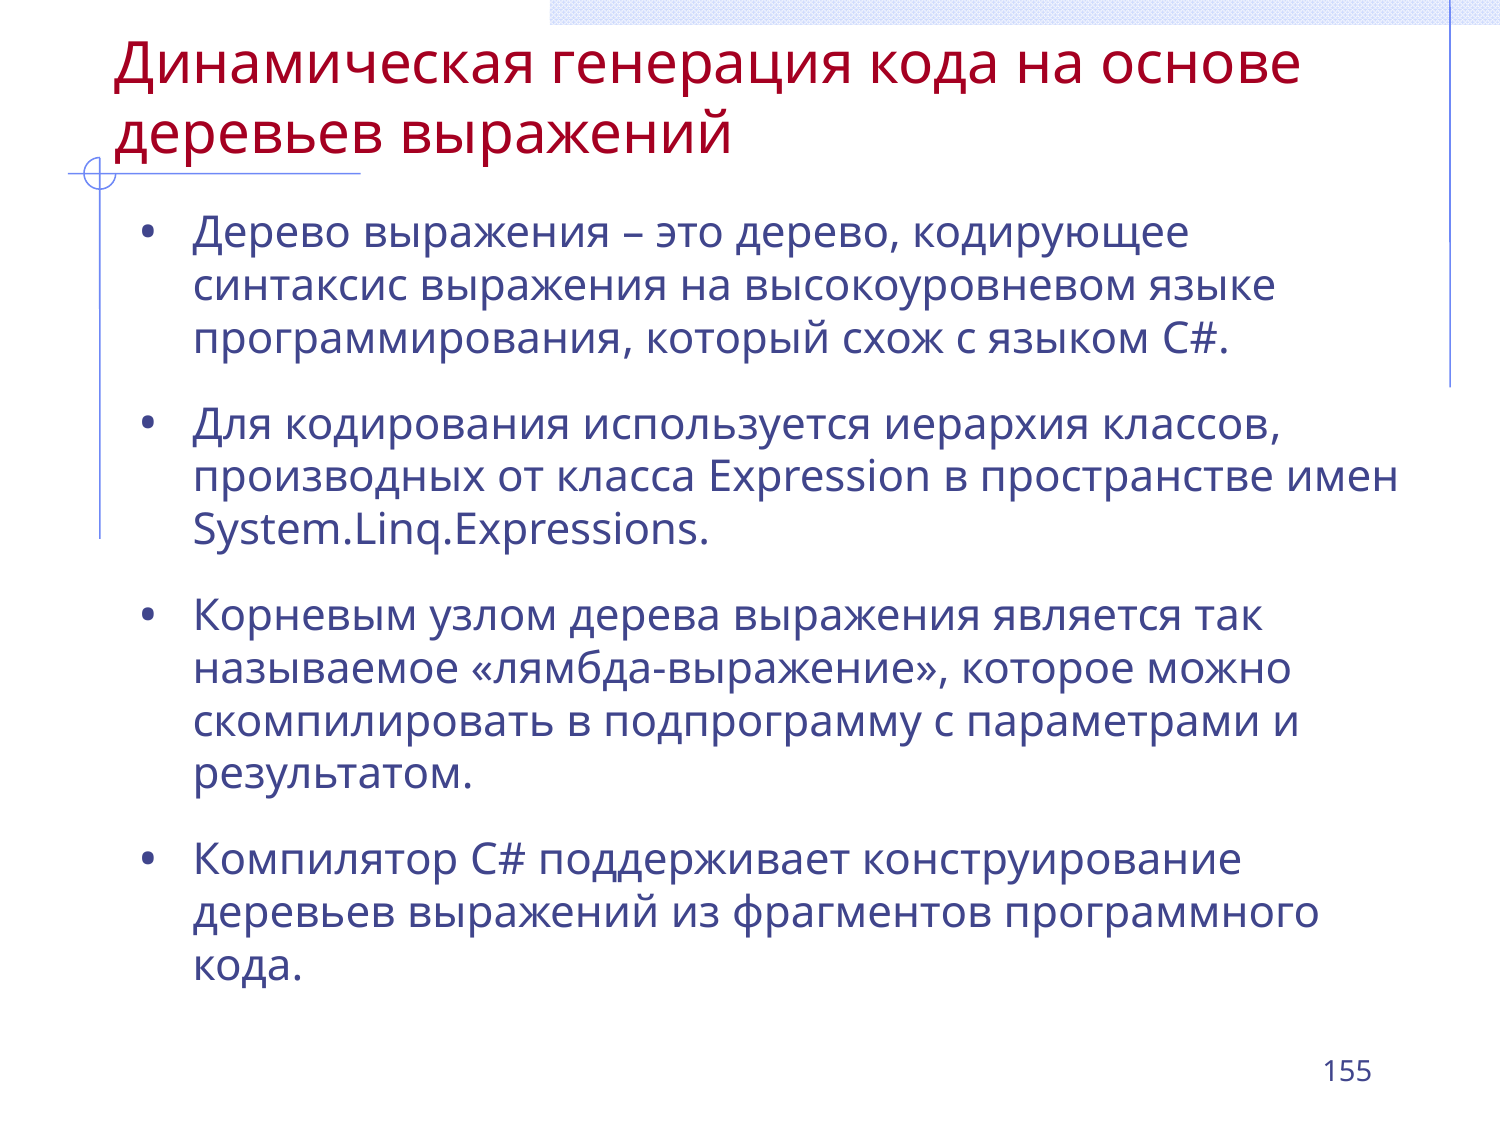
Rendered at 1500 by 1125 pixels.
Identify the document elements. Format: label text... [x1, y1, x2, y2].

slide_number 155 [1074, 1025, 1388, 1100]
title Динамическая генерация кода на основе деревьев выражений [99, 24, 1375, 173]
picture [1451, 0, 1500, 25]
picture [549, 0, 1449, 25]
list Дерево выражения – это дерево, кодирующее синтаксис выражения на высокоуровневом языке программирования, который схож с языком C#. Для кодирования используется иерархия классов, производных от класса Expression в пространстве имен System.Linq.Expressions. Корневым узлом дерева выражения является так называемое «лямбда-выражение», которое можно скомпилировать в подпрограмму с параметрами и результатом. Компилятор C# поддерживает конструирование деревьев выражений из фрагментов программного кода. [123, 196, 1424, 1000]
